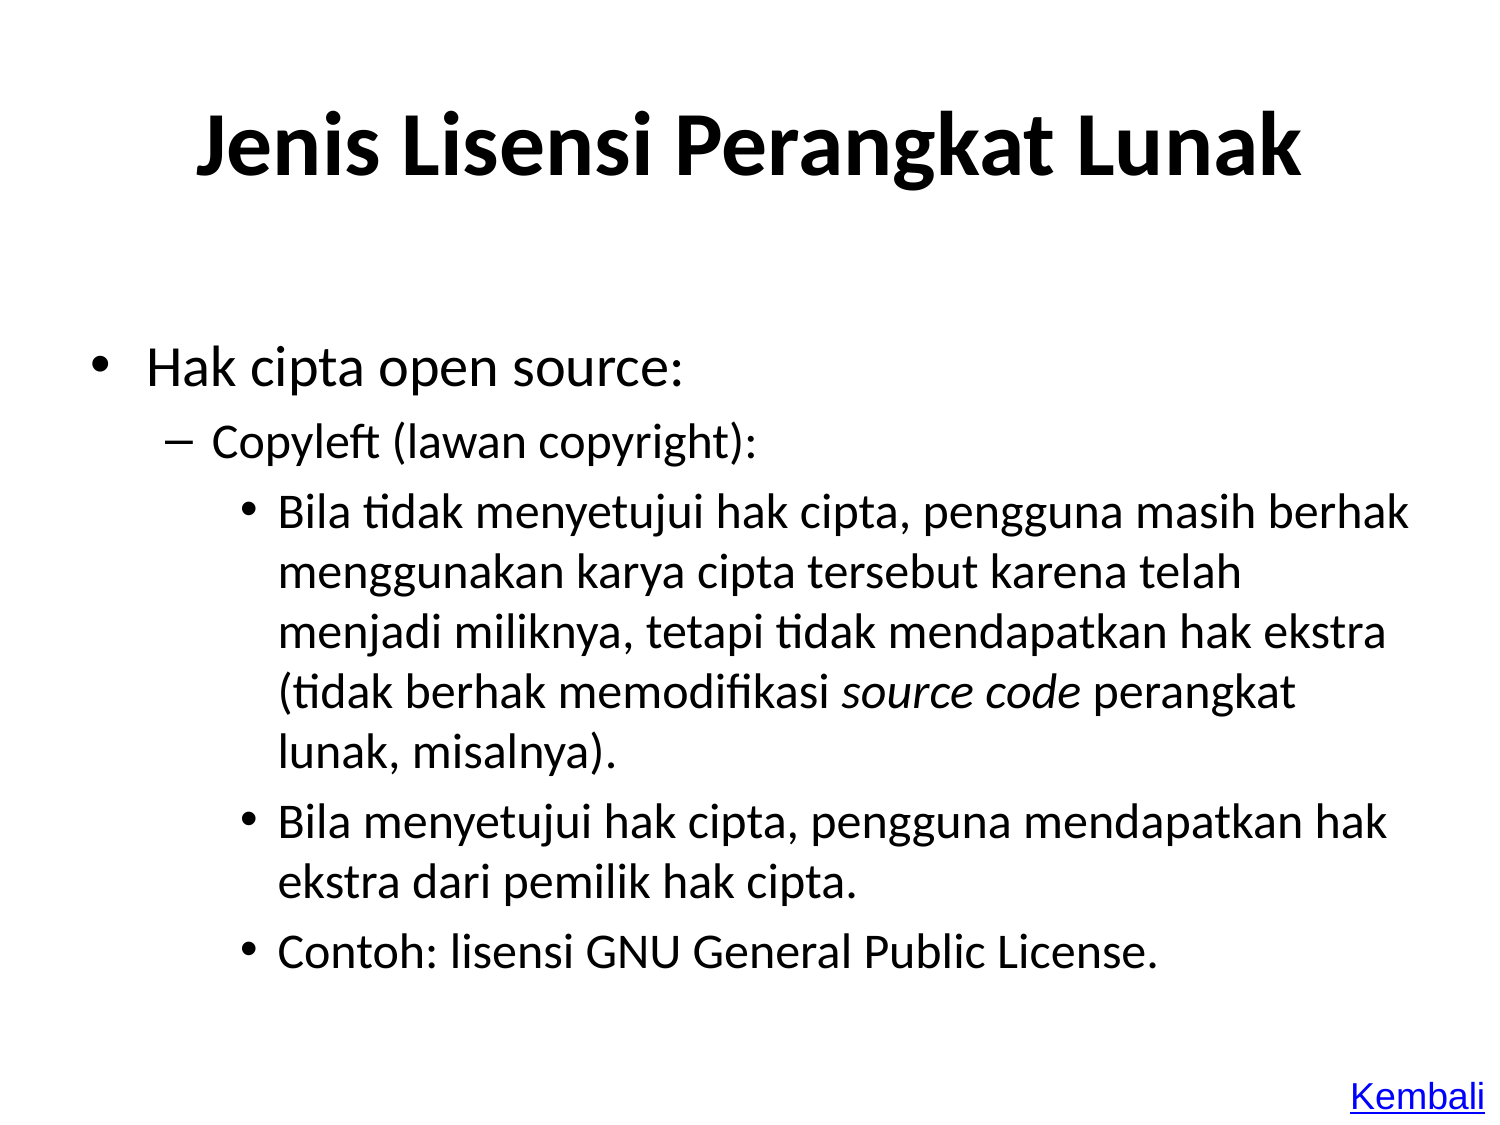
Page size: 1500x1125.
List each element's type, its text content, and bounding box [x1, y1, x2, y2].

text_box Kembali [0, 1064, 1500, 1125]
list Hak cipta open source: Copyleft (lawan copyright): Bila tidak menyetujui hak cipta, pengguna masih berhak menggunakan karya cipta tersebut karena telah menjadi miliknya, tetapi tidak mendapatkan hak ekstra (tidak berhak memodifikasi source code perangkat lunak, misalnya). Bila menyetujui hak cipta, pengguna mendapatkan hak ekstra dari pemilik hak cipta. Contoh: lisensi GNU General Public License. [75, 320, 1425, 1023]
title Jenis Lisensi Perangkat Lunak [75, 45, 1425, 233]
